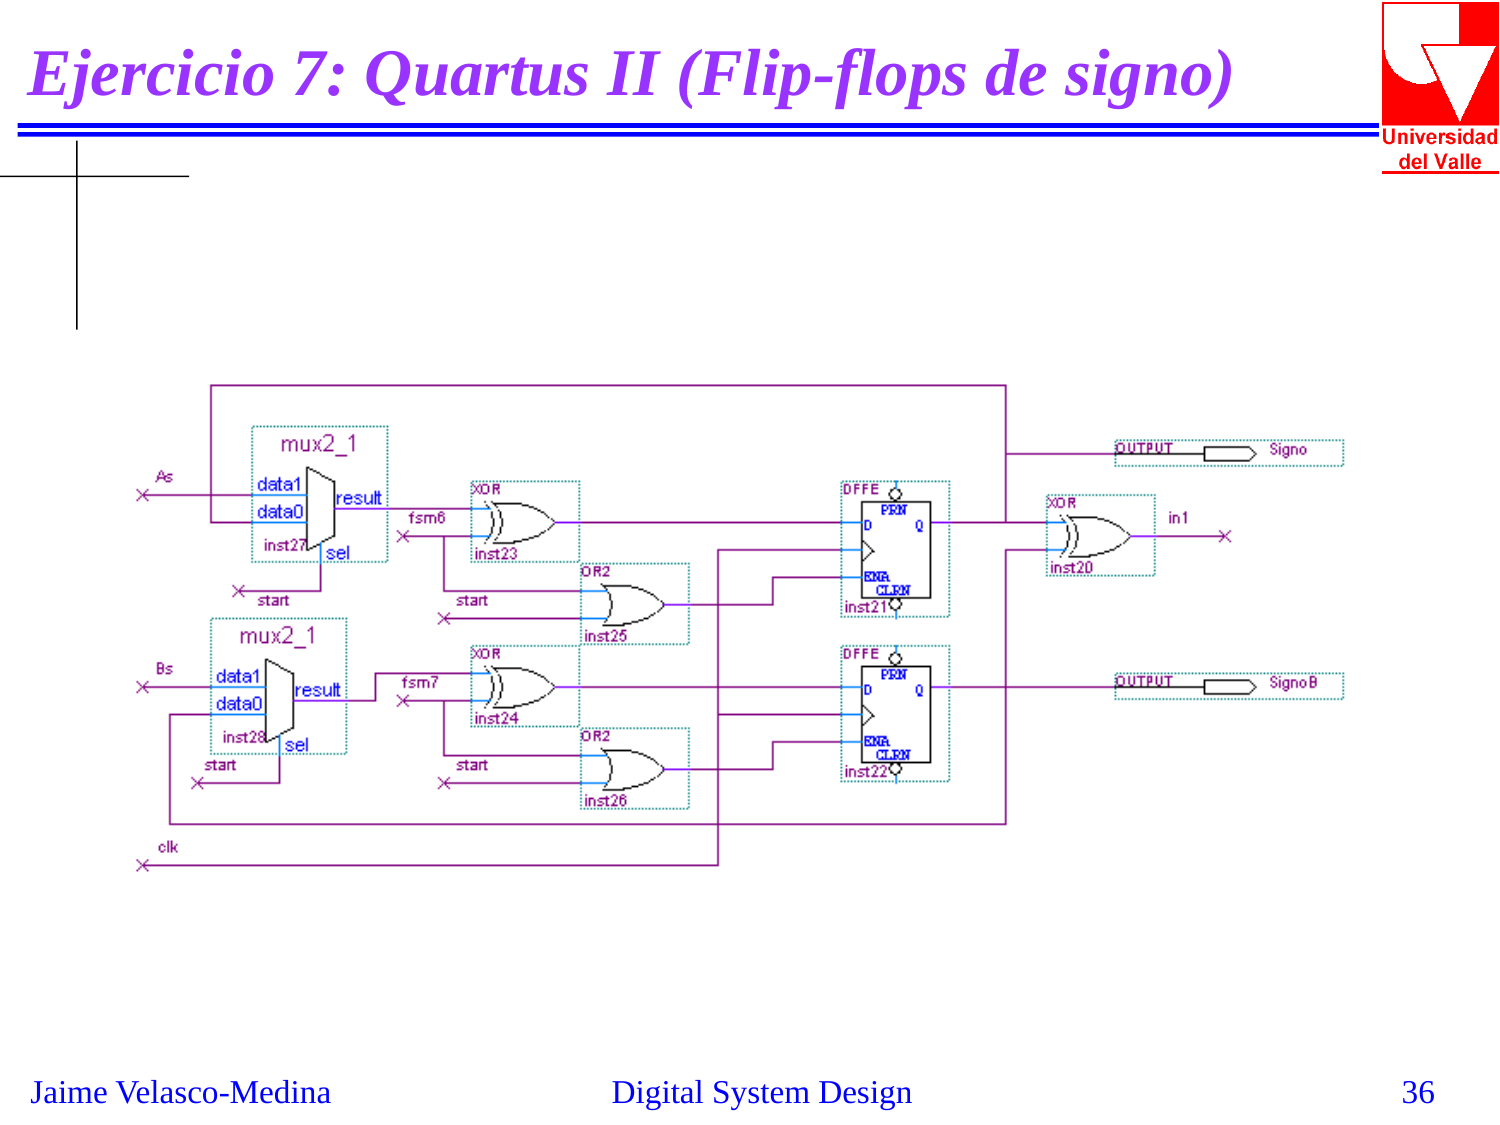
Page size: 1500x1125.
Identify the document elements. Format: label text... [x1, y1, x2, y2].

picture [1379, 0, 1500, 175]
picture [130, 378, 1353, 882]
title Ejercicio 7: Quartus II (Flip-flops de signo) [12, 12, 1388, 126]
